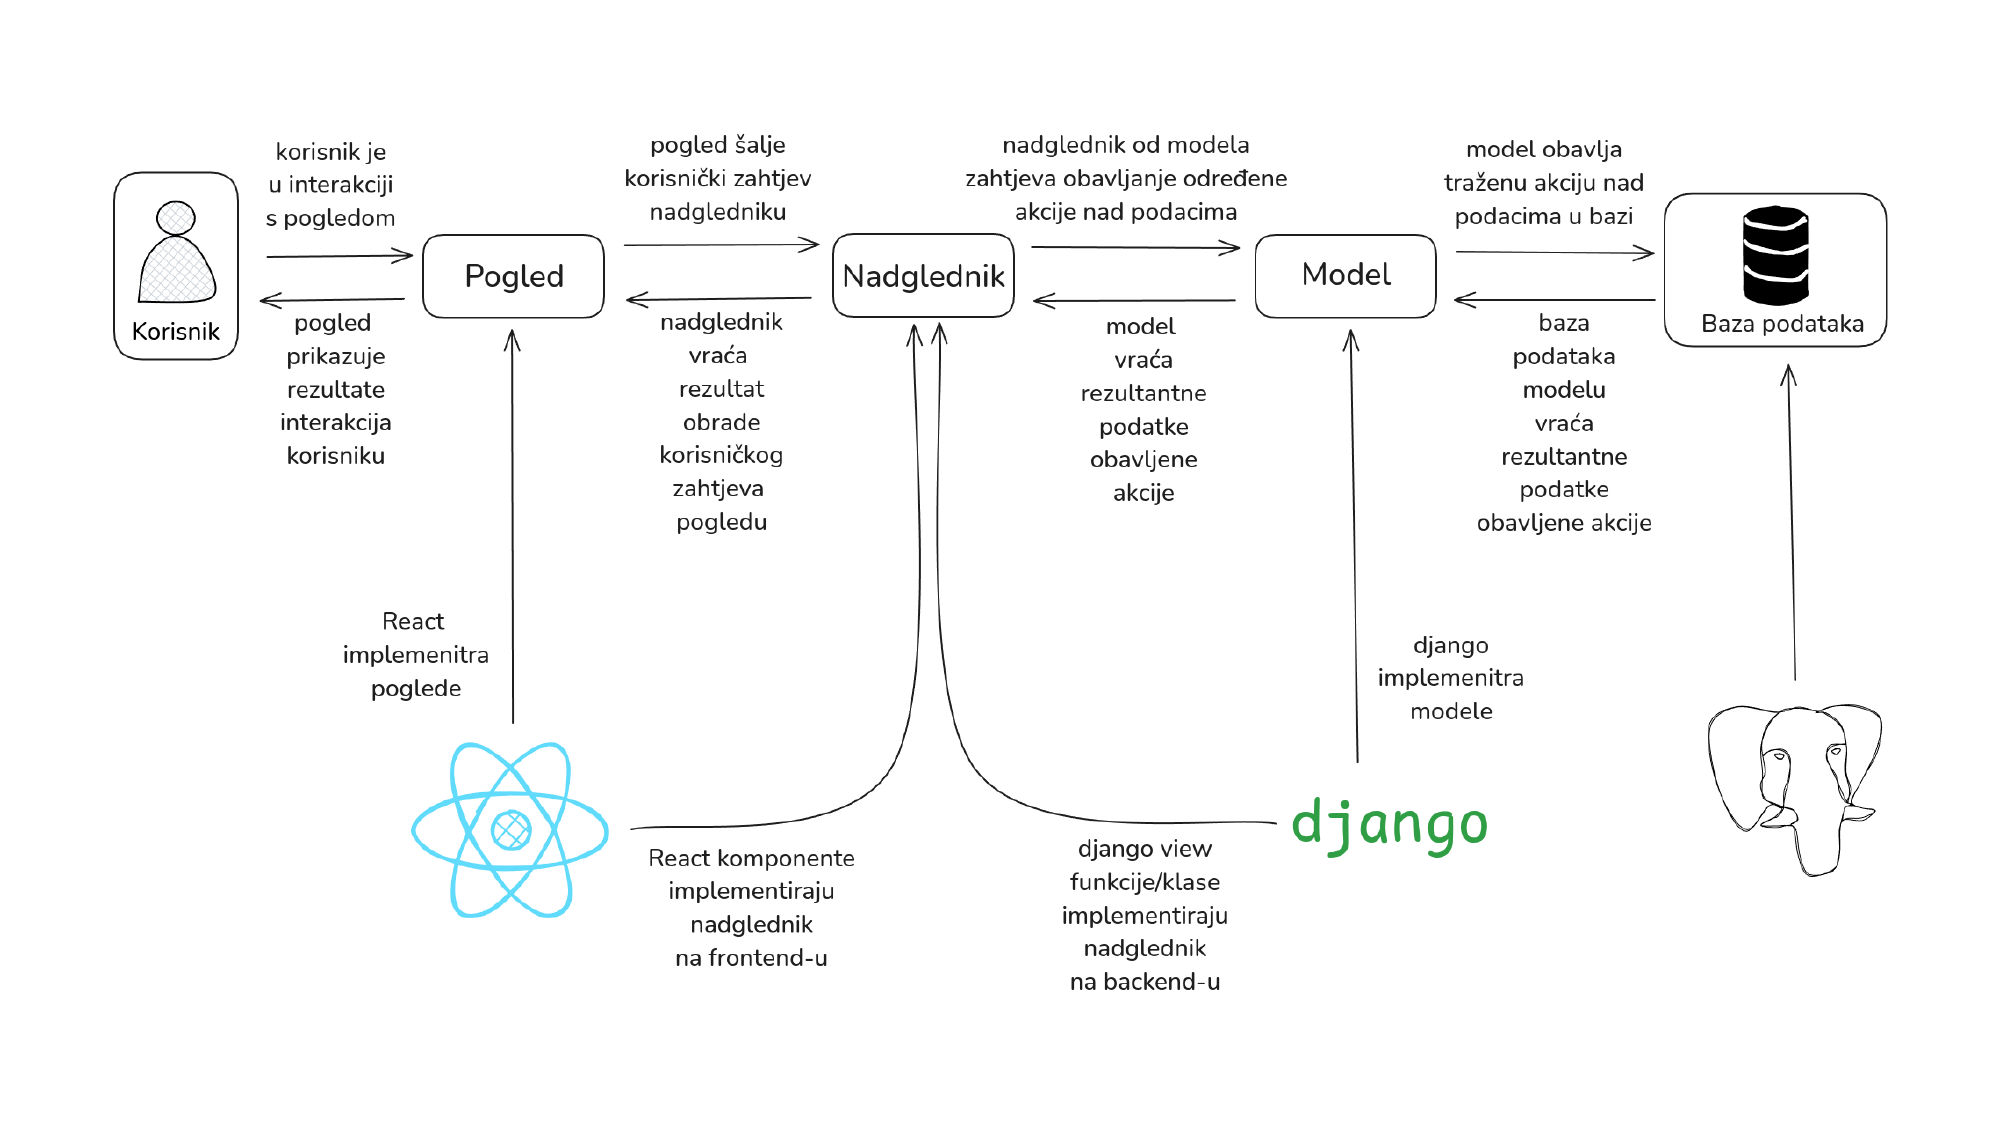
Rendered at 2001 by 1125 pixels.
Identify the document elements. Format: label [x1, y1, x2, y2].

picture [104, 119, 1895, 1006]
